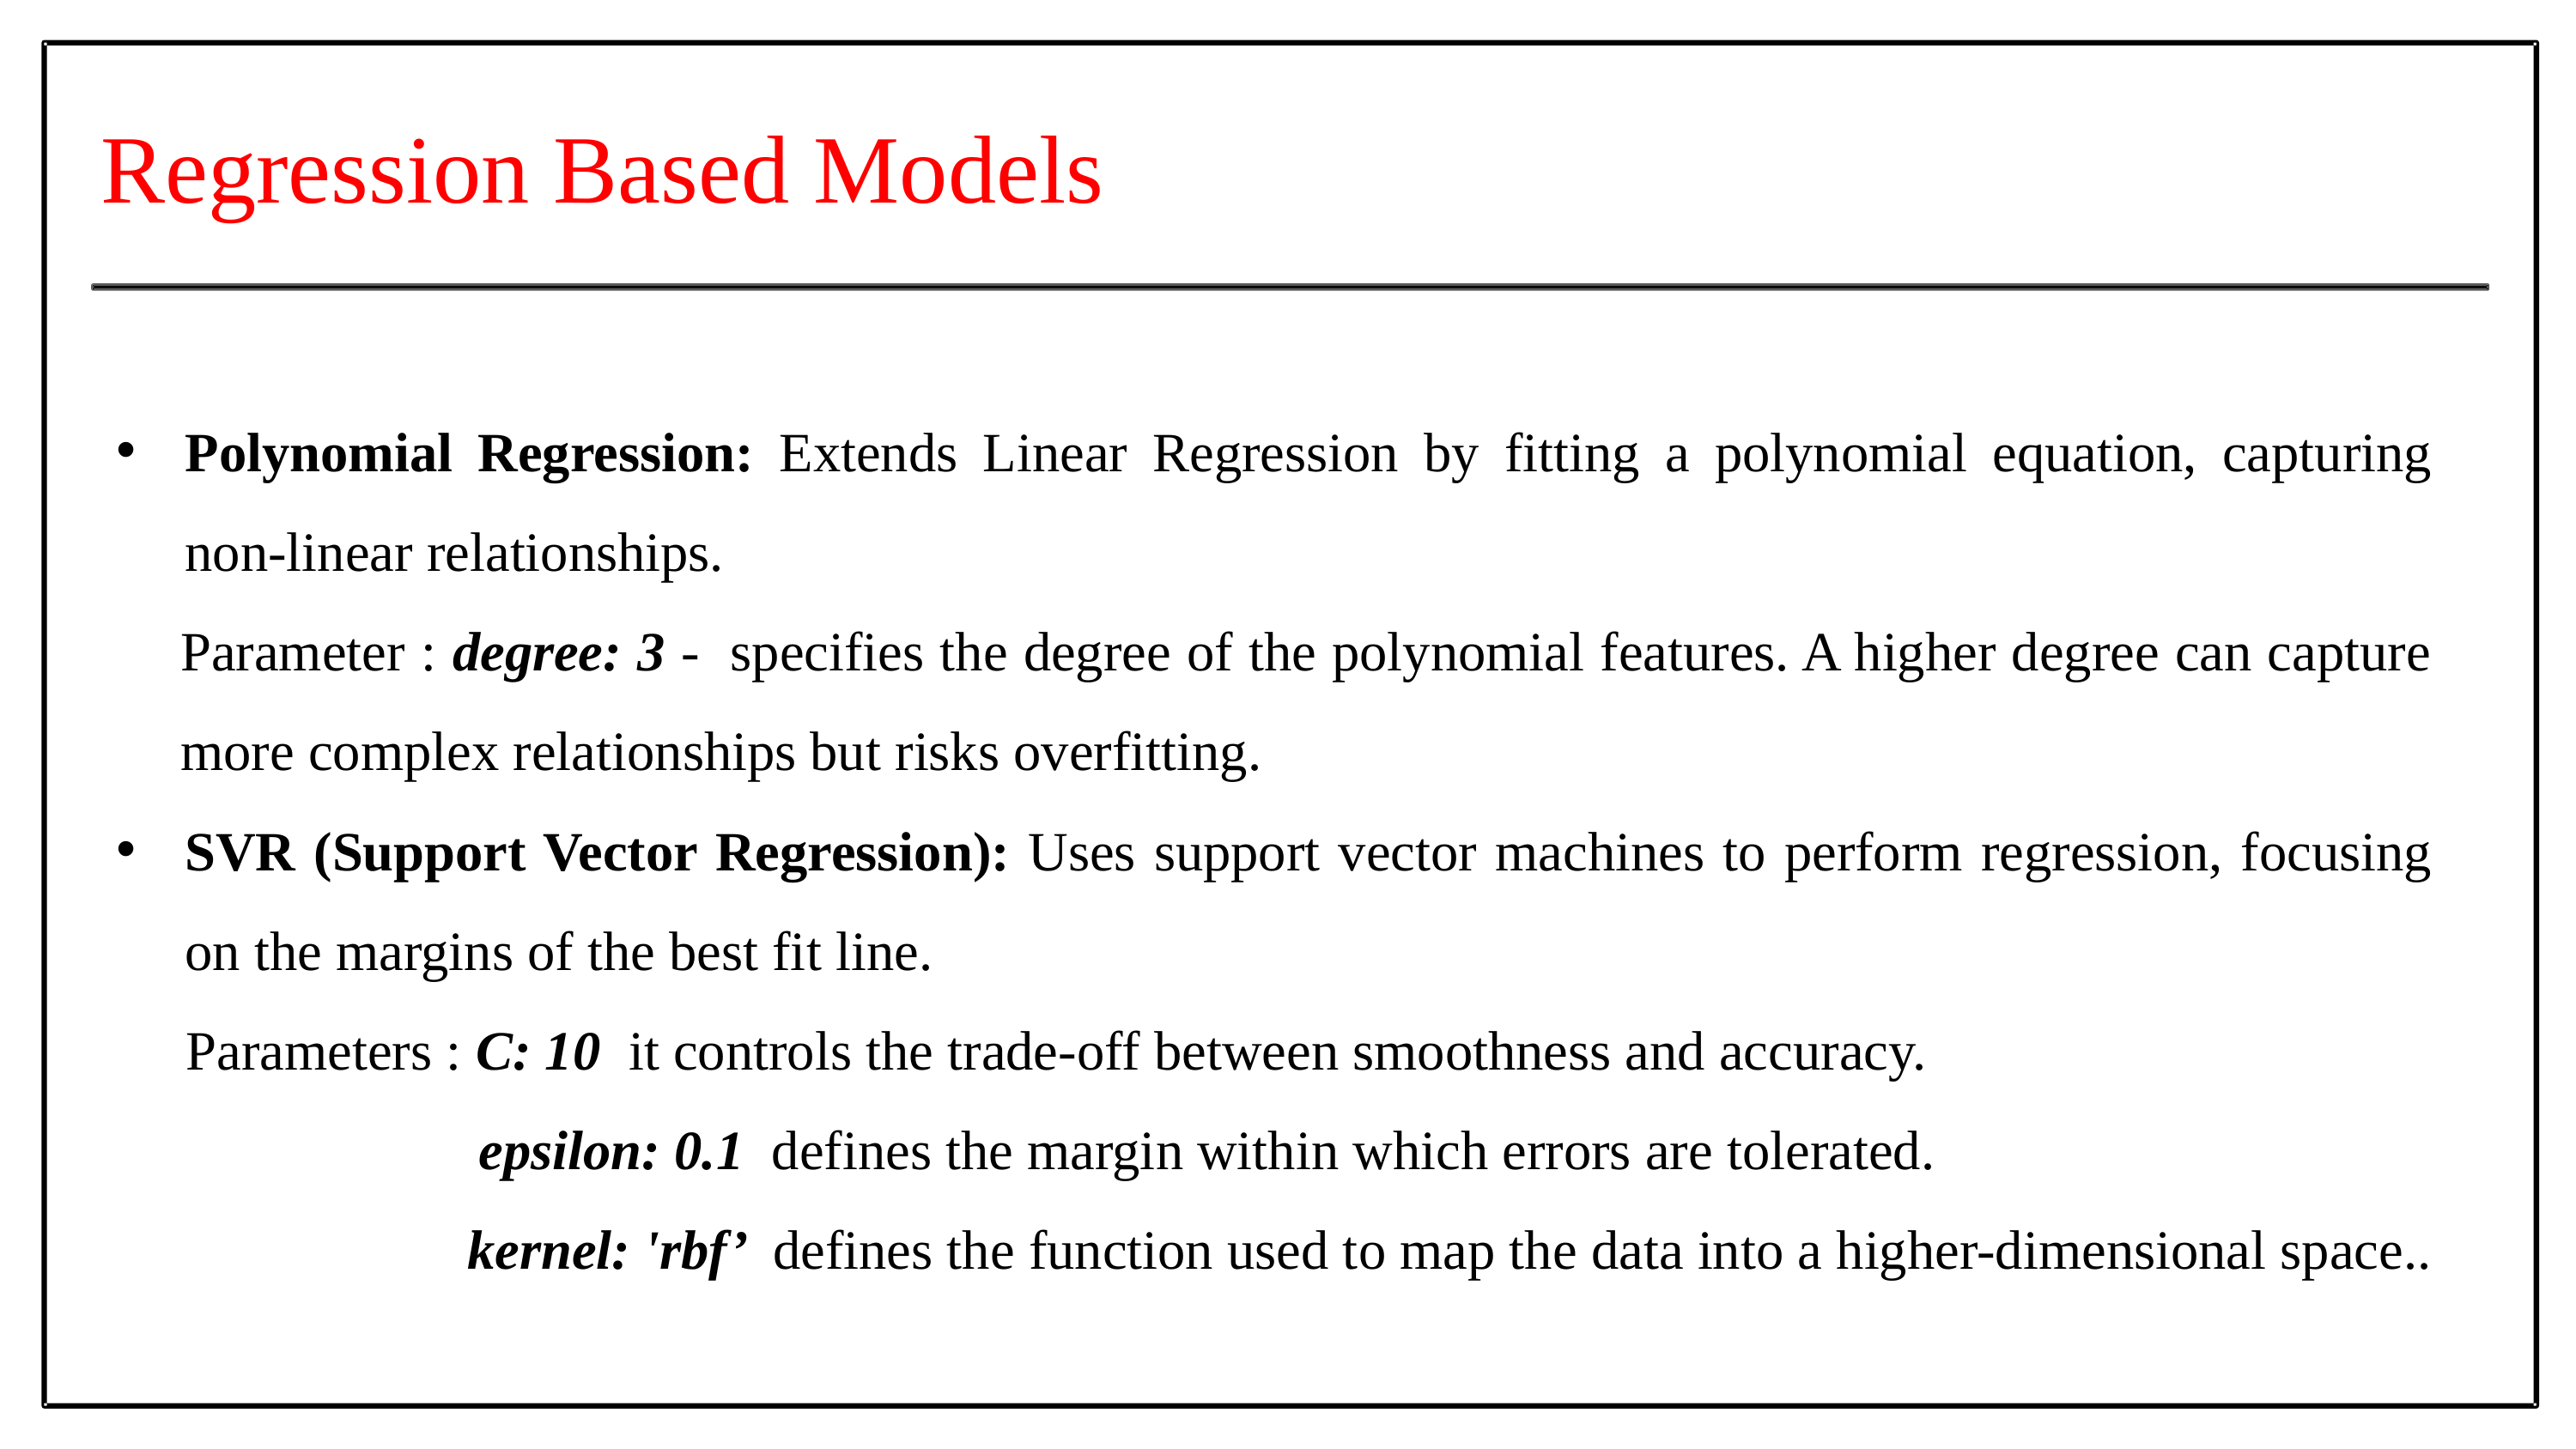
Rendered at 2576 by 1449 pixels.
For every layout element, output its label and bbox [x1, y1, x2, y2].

text_box [41, 39, 2540, 1410]
